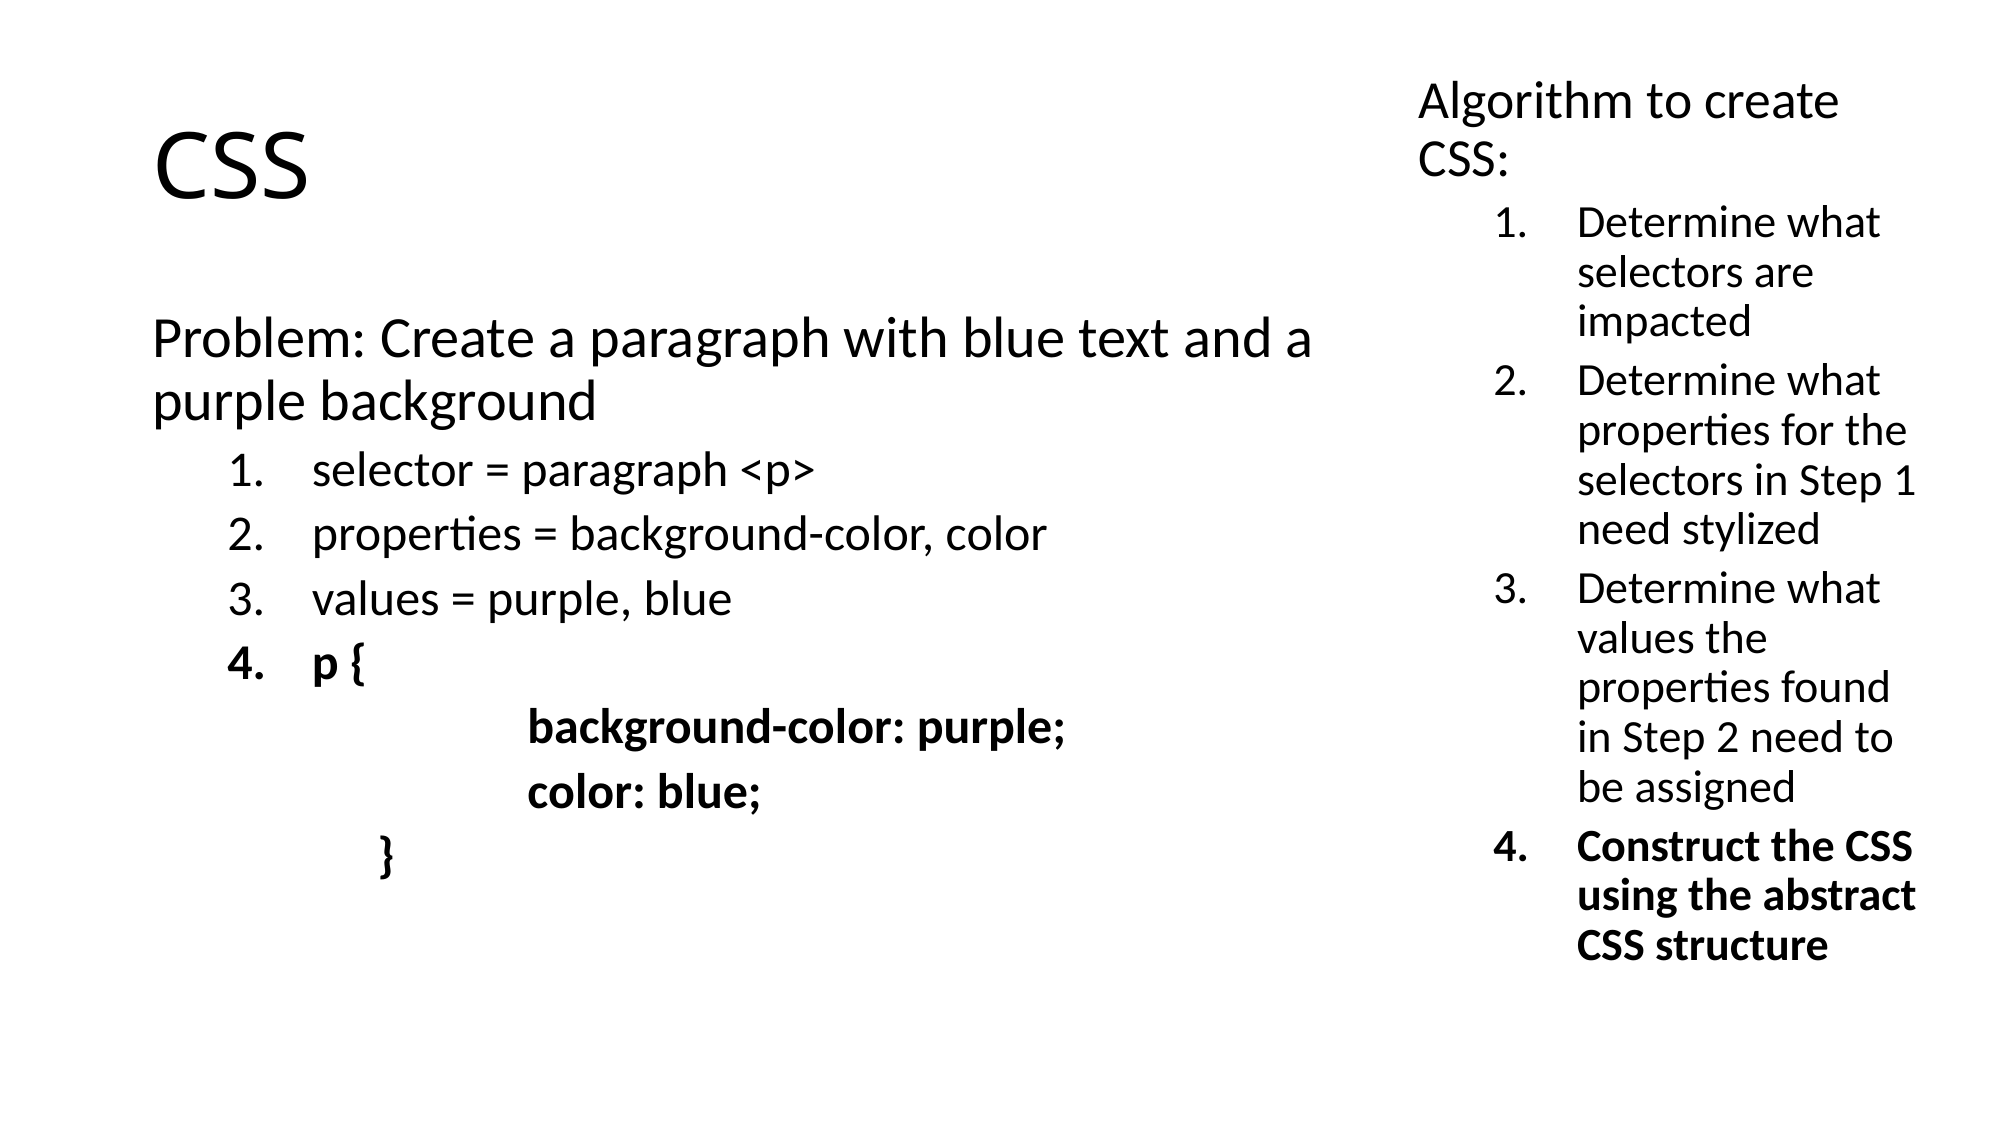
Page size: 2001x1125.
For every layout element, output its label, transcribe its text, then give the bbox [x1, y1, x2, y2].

title CSS [137, 59, 1863, 278]
list Problem: Create a paragraph with blue text and a purple background selector = paragraph <p> properties = background-color, color values = purple, blue p { background-color: purple; color: blue; } [137, 299, 1428, 1066]
text_box Algorithm to create CSS: Determine what selectors are impacted Determine what properties for the selectors in Step 1 need stylized Determine what values the properties found in Step 2 need to be assigned Construct the CSS using the abstract CSS structure [1403, 65, 1937, 1002]
